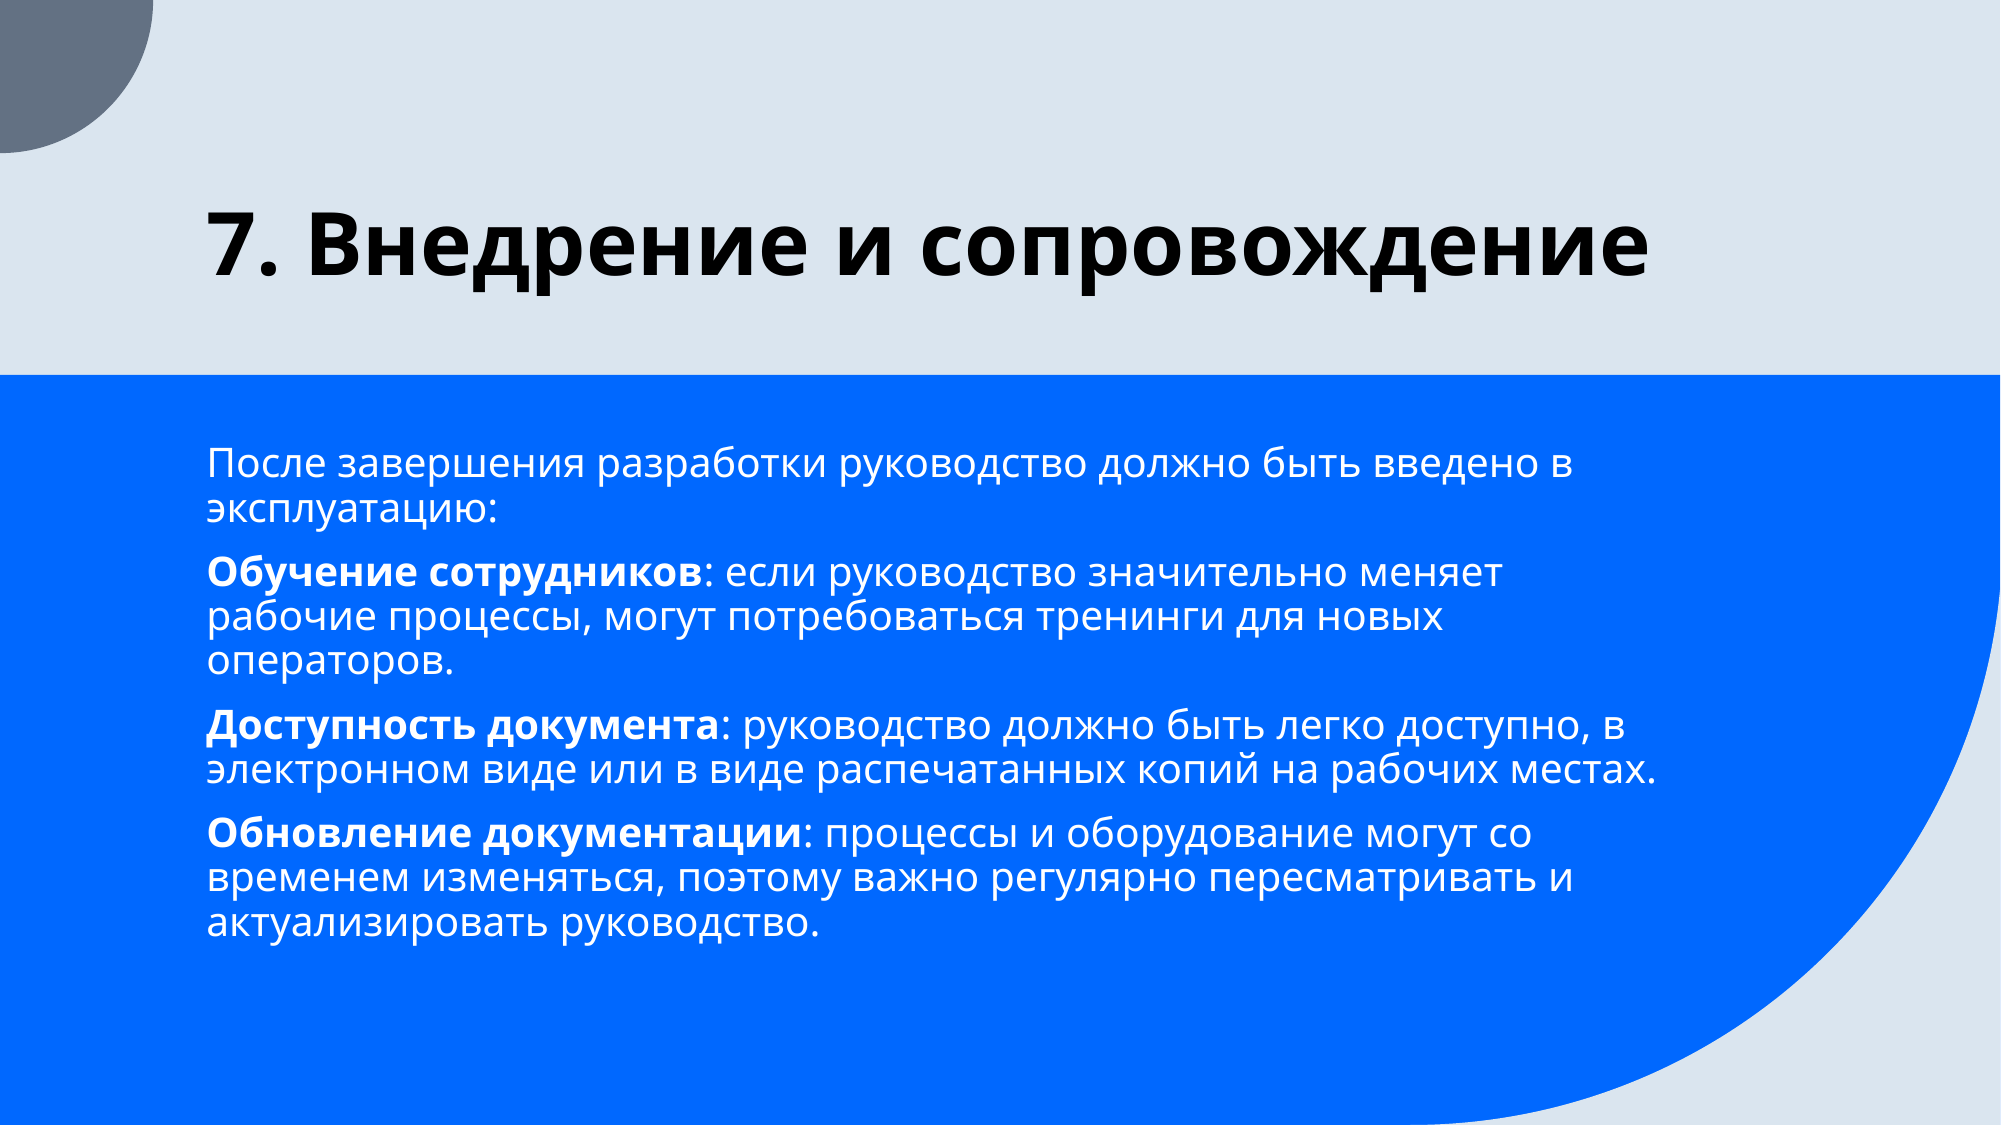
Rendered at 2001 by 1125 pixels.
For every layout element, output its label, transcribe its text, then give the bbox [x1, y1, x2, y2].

title 7. Внедрение и сопровождение [191, 75, 1938, 300]
list После завершения разработки руководство должно быть введено в эксплуатацию: Обучение сотрудников: если руководство значительно меняет рабочие процессы, могут потребоваться тренинги для новых операторов. Доступность документа: руководство должно быть легко доступно, в электронном виде или в виде распечатанных копий на рабочих местах. Обновление документации: процессы и оборудование могут со временем изменяться, поэтому важно регулярно пересматривать и актуализировать руководство. [191, 435, 1689, 999]
